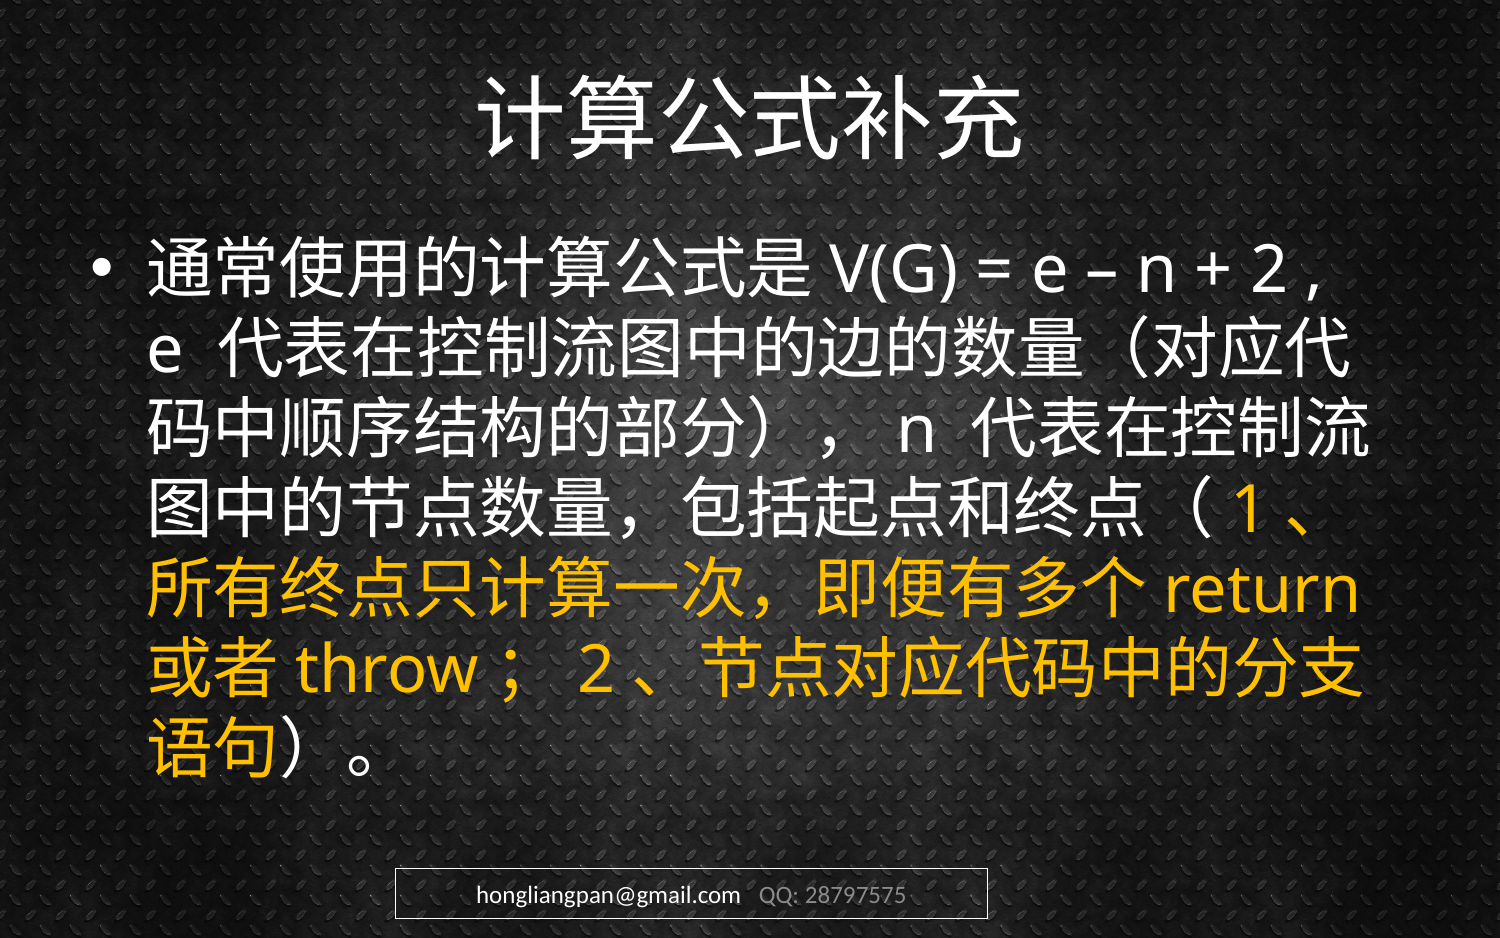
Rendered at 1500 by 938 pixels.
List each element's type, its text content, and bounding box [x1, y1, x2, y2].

list 通常使用的计算公式是V(G) = e – n + 2 , e 代表在控制流图中的边的数量（对应代码中顺序结构的部分），n 代表在控制流图中的节点数量，包括起点和终点（1、所有终点只计算一次，即便有多个return或者throw；2、节点对应代码中的分支语句）。 [75, 218, 1425, 838]
picture [0, 0, 1500, 938]
title 计算公式补充 [75, 37, 1425, 194]
